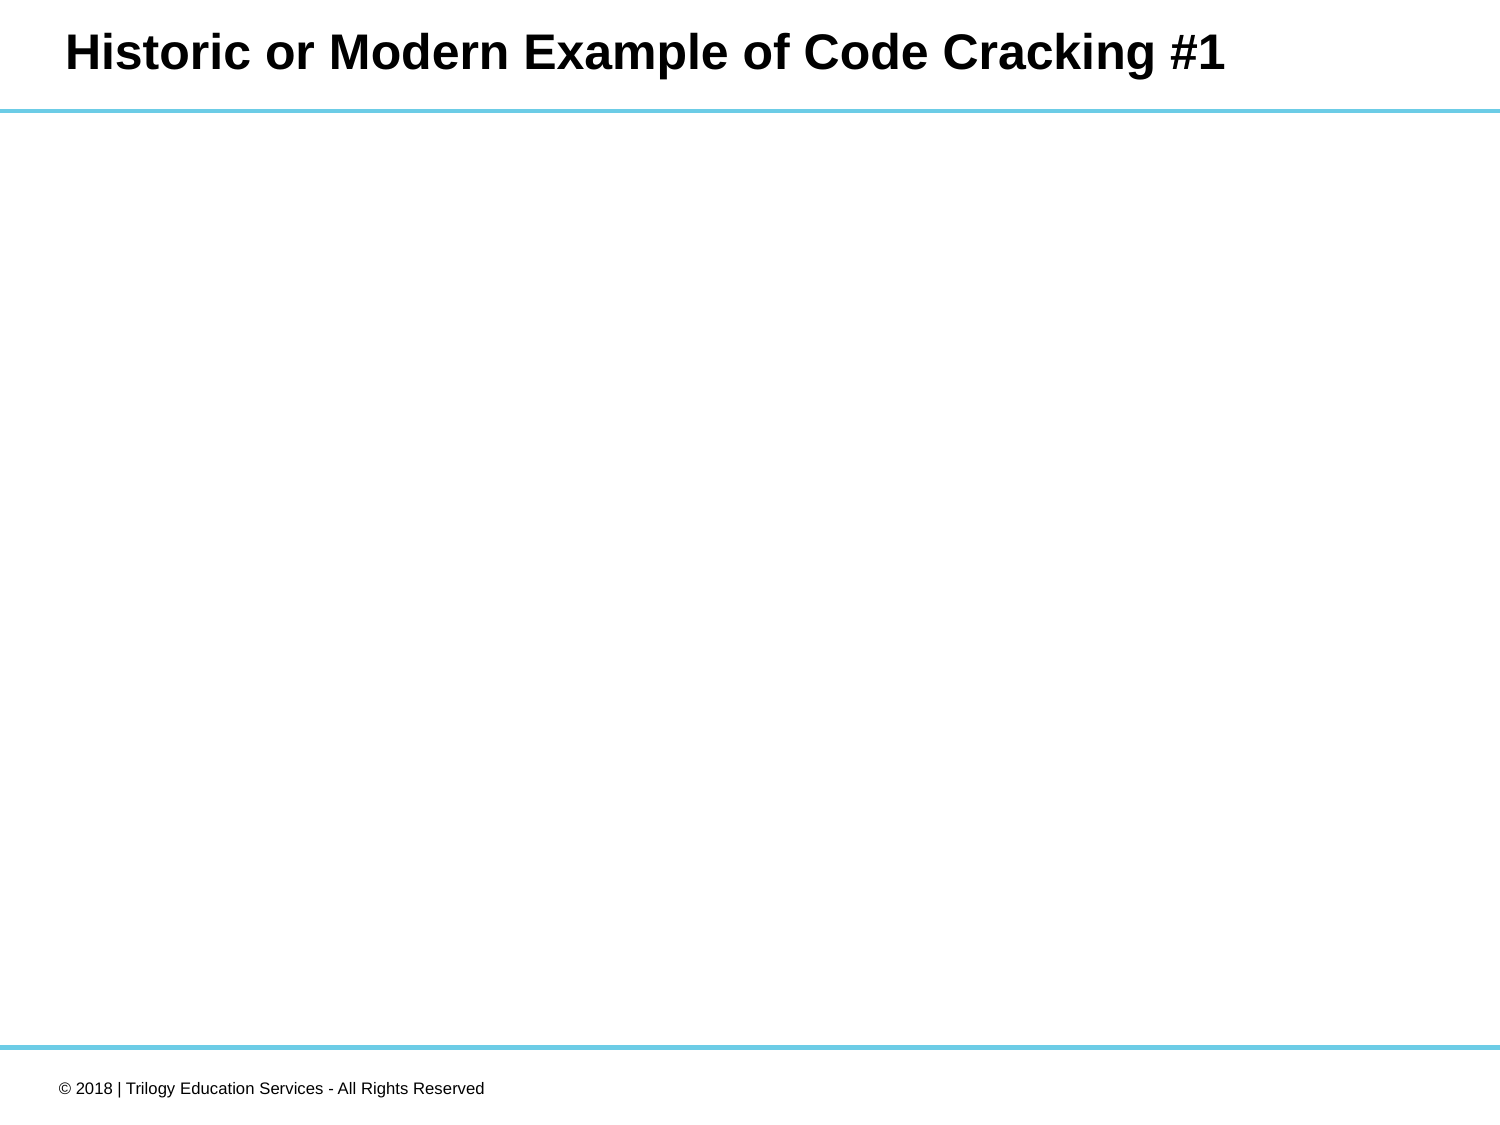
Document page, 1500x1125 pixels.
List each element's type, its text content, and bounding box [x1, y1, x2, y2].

title Historic or Modern Example of Code Cracking #1 [50, 0, 1500, 108]
